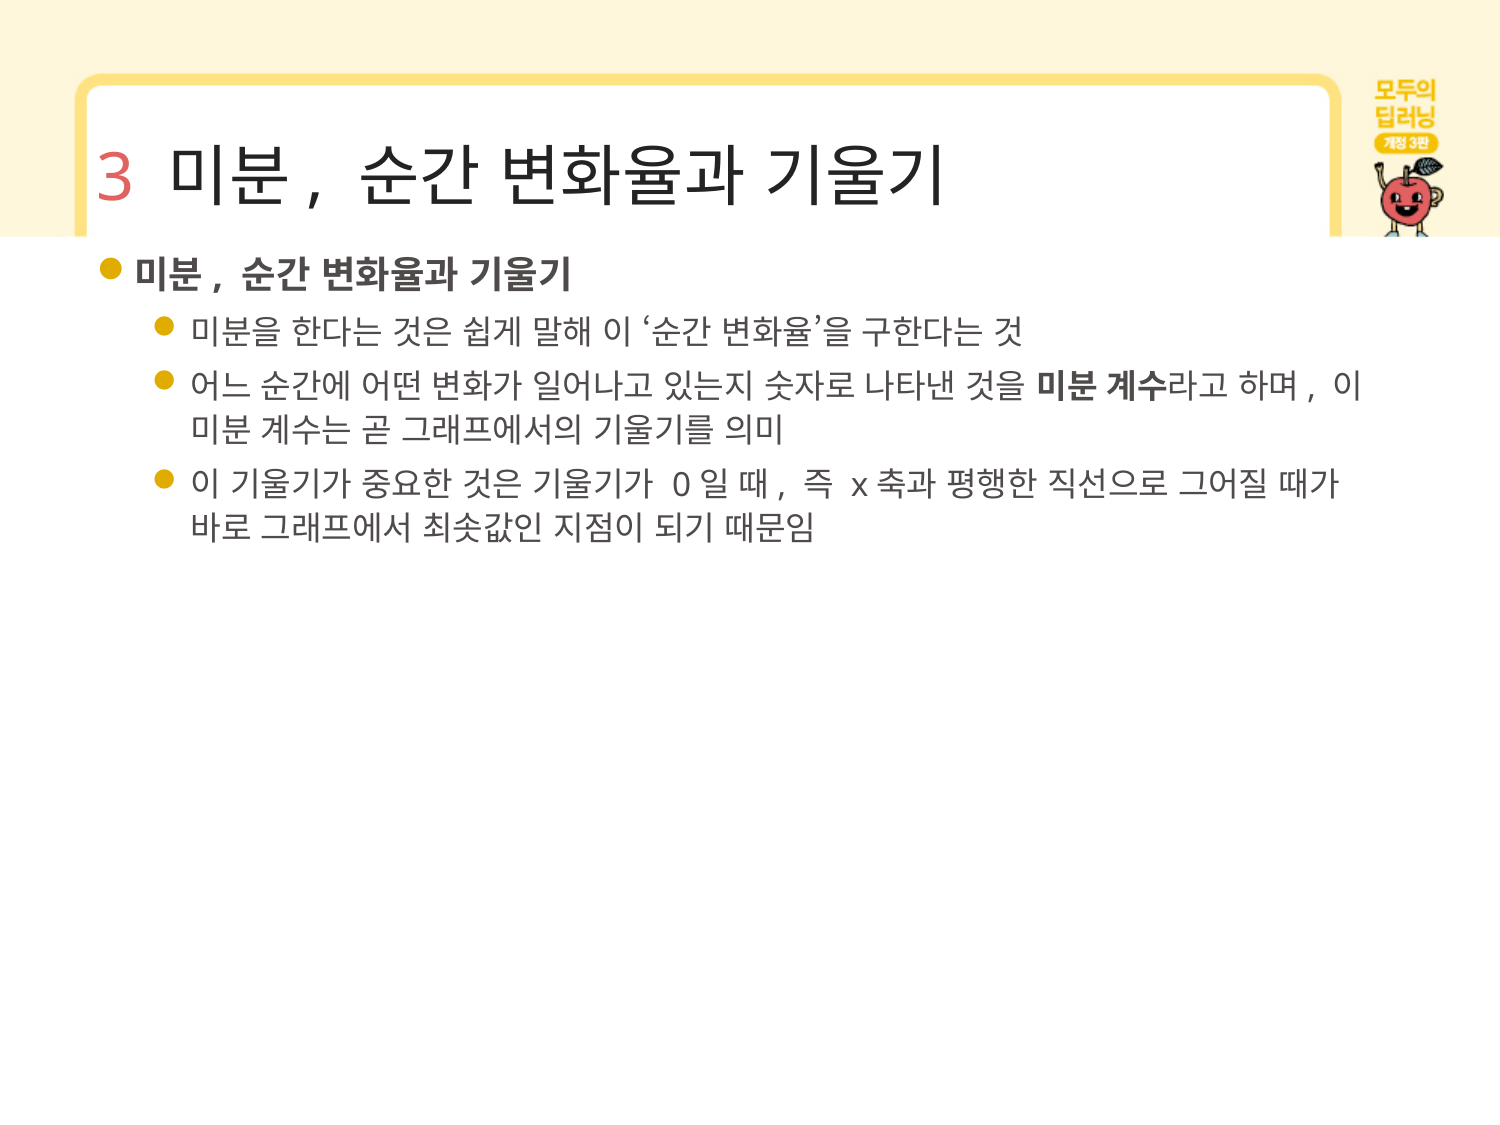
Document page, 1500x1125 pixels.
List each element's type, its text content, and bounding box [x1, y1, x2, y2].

picture [0, 0, 1500, 1125]
title 3 미분, 순간 변화율과 기울기 [81, 90, 1412, 222]
list 미분, 순간 변화율과 기울기 미분을 한다는 것은 쉽게 말해 이 ‘순간 변화율’을 구한다는 것 어느 순간에 어떤 변화가 일어나고 있는지 숫자로 나타낸 것을 미분 계수라고 하며, 이 미분 계수는 곧 그래프에서의 기울기를 의미 이 기울기가 중요한 것은 기울기가 0일 때, 즉 x축과 평행한 직선으로 그어질 때가 바로 그래프에서 최솟값인 지점이 되기 때문임 [81, 239, 1412, 1054]
